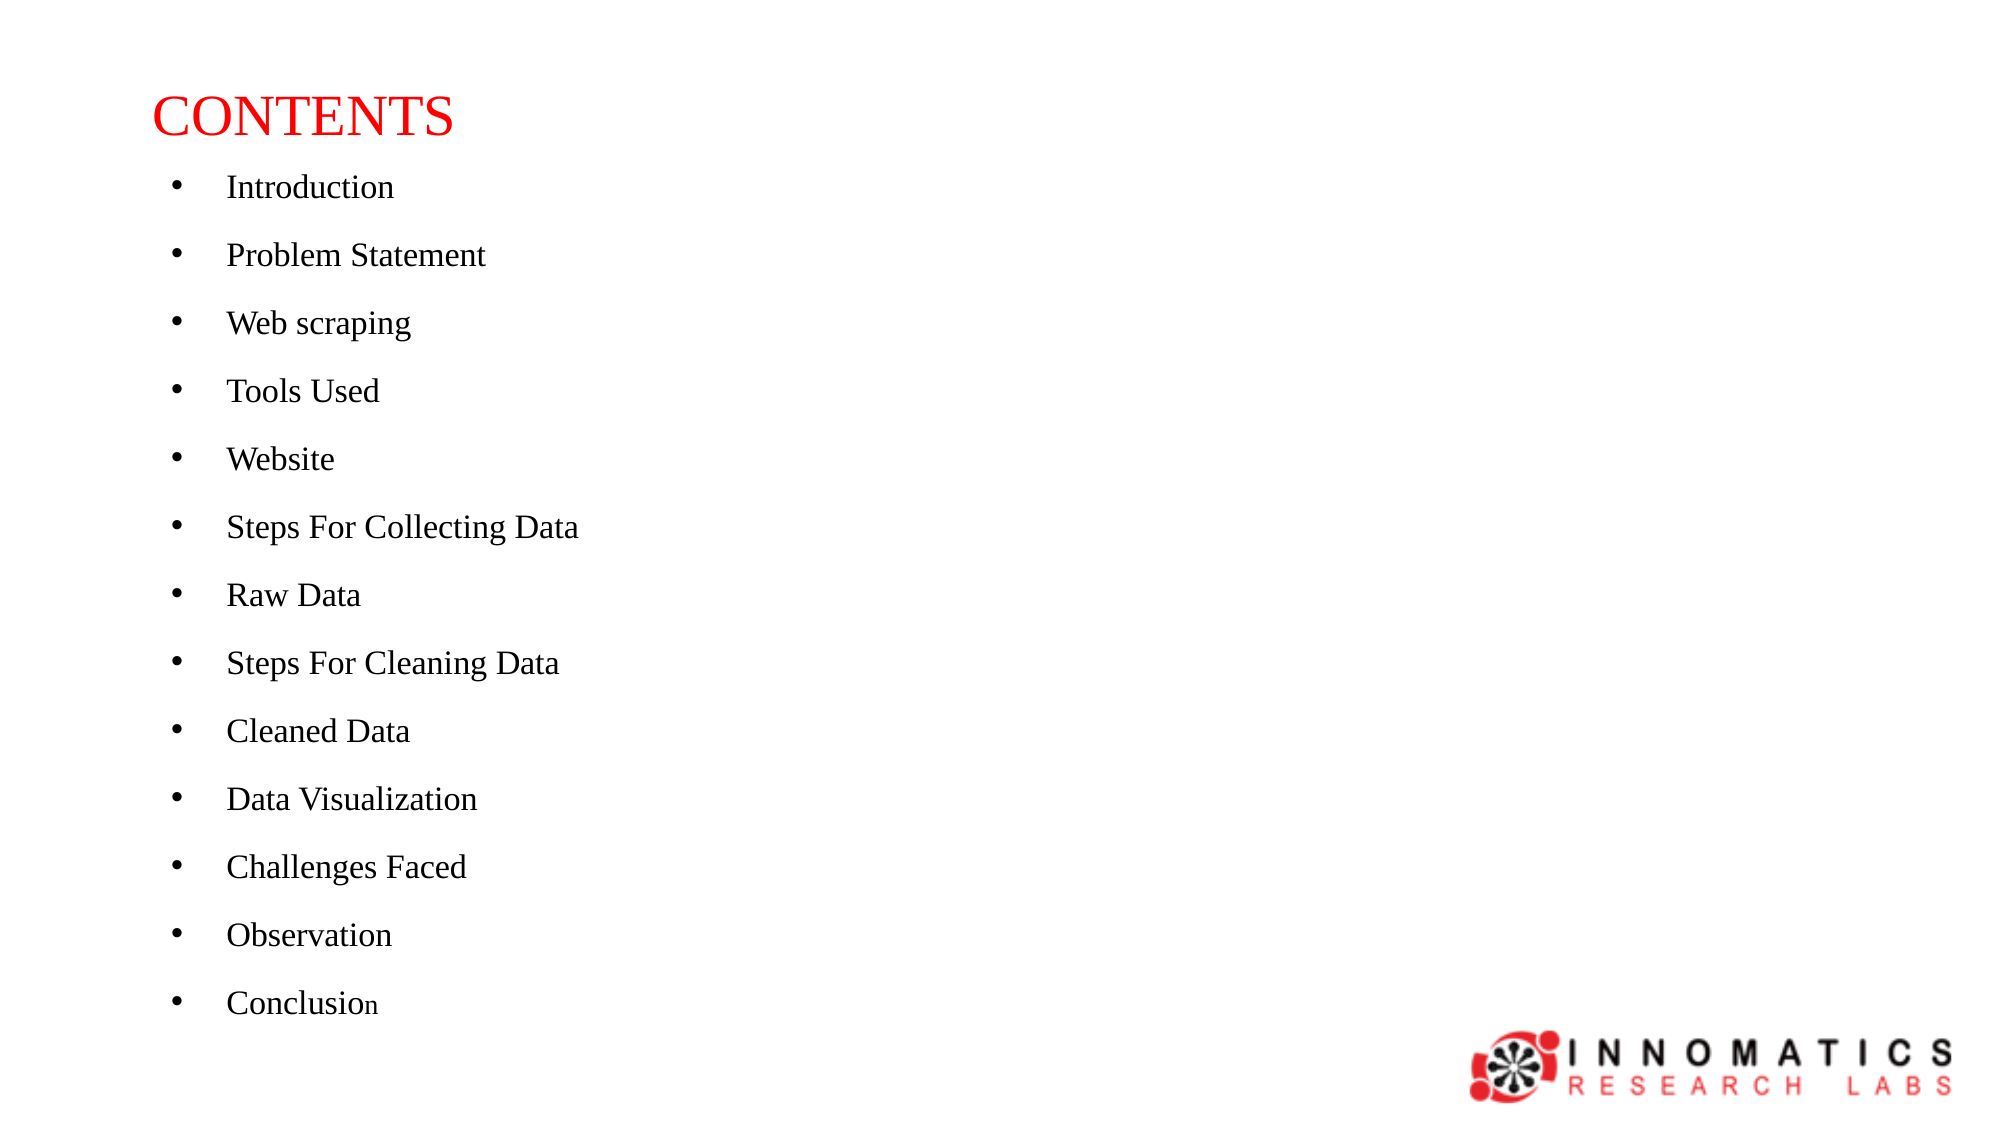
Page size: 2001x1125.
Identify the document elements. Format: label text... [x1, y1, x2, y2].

title CONTENTS [137, 59, 1863, 149]
list Introduction Problem Statement Web scraping Tools Used Website Steps For Collecting Data Raw Data Steps For Cleaning Data Cleaned Data Data Visualization Challenges Faced Observation Conclusion [137, 149, 1863, 1035]
picture [1445, 1014, 1975, 1125]
